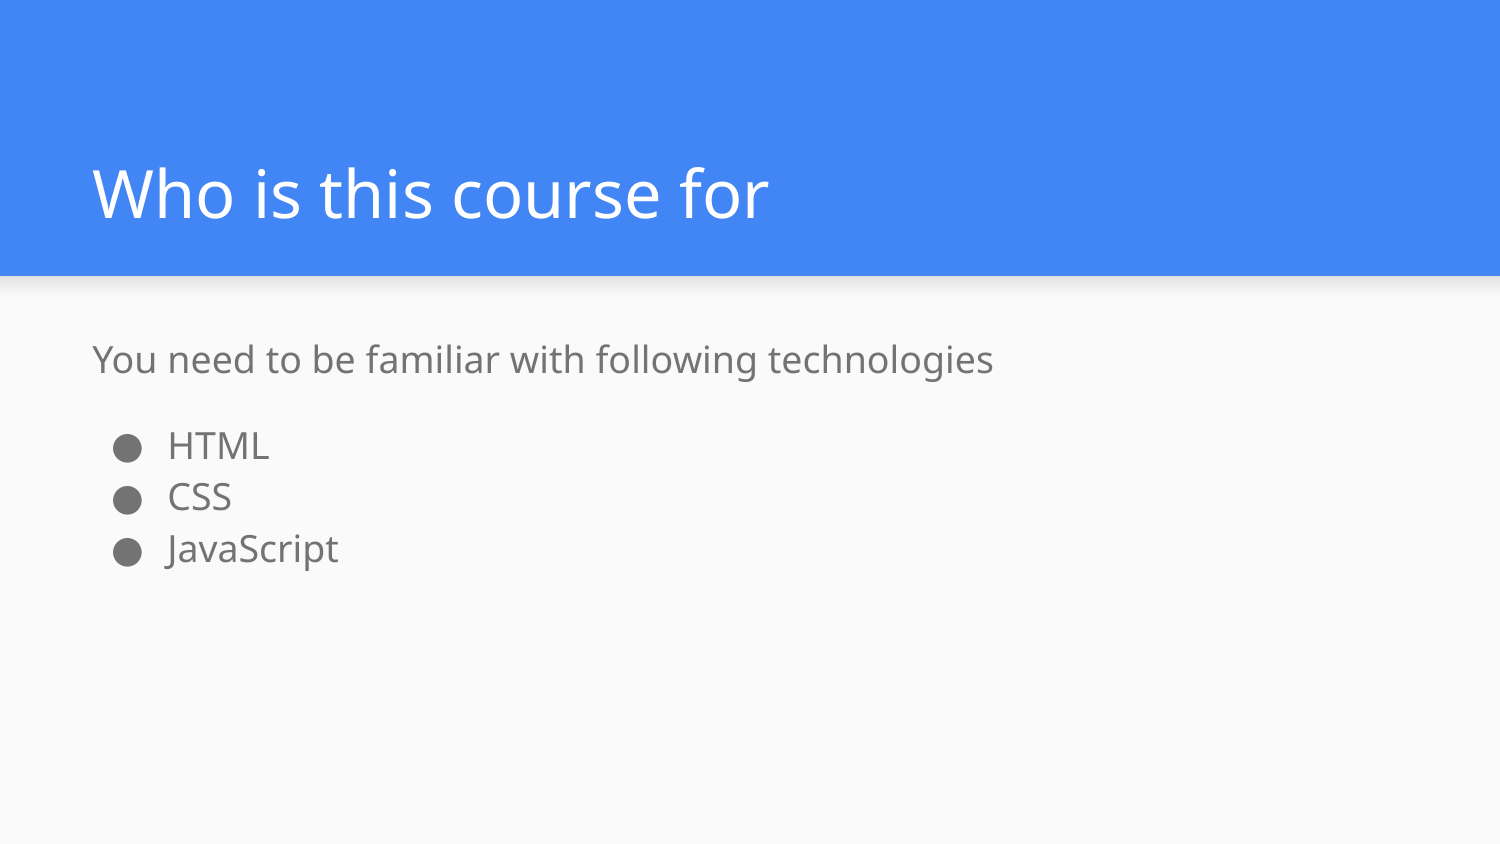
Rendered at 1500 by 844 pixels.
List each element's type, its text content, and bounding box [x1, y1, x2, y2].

list You need to be familiar with following technologies HTML CSS JavaScript [77, 314, 1427, 760]
title Who is this course for [77, 121, 1427, 248]
